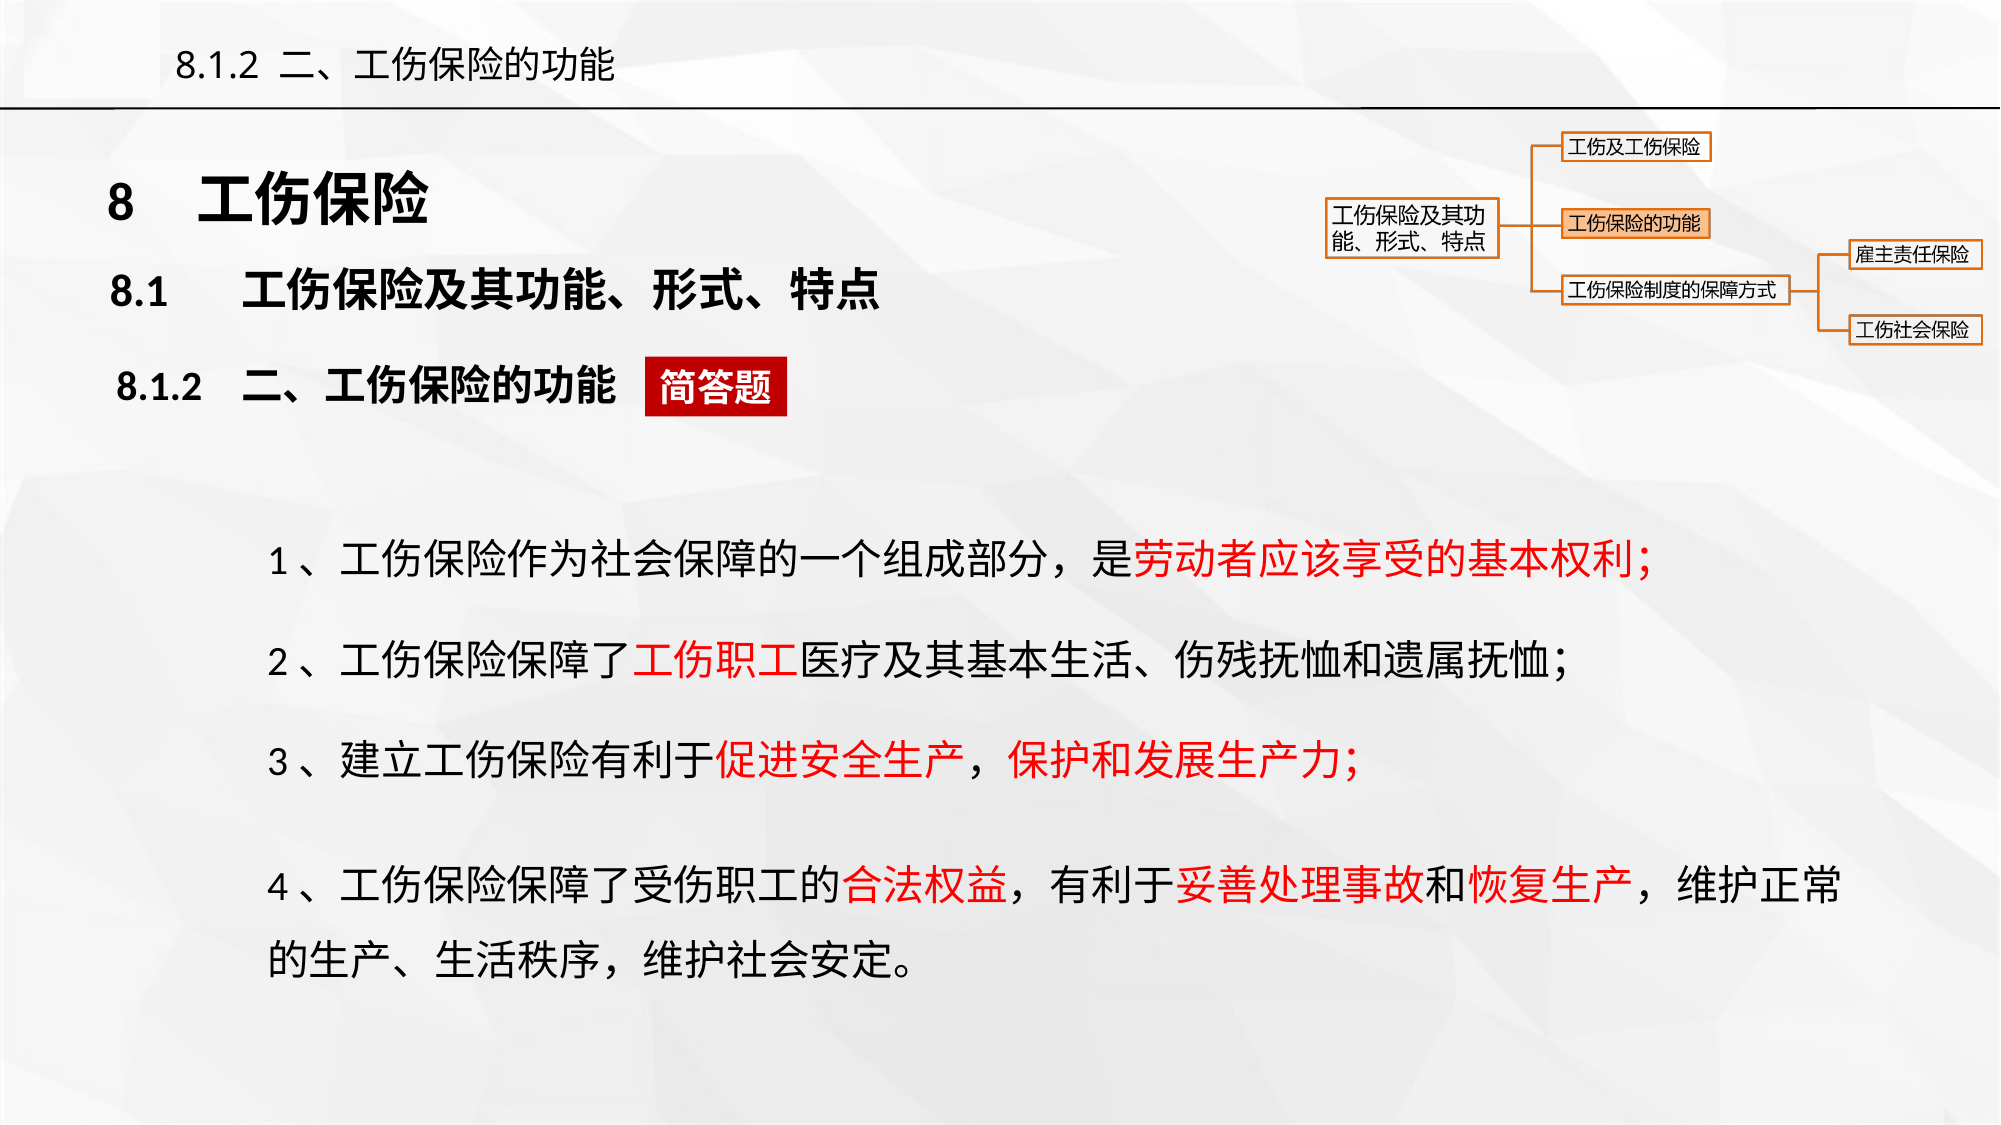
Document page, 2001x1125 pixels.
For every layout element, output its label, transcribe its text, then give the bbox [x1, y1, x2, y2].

text_box 4、工伤保险保障了受伤职工的合法权益，有利于妥善处理事故和恢复生产，维护正常的生产、生活秩序，维护社会安定。 [250, 824, 1886, 993]
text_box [104, 351, 789, 418]
picture [1317, 128, 1983, 353]
text_box 2、工伤保险保障了工伤职工医疗及其基本生活、伤残抚恤和遗属抚恤； [250, 624, 1886, 693]
text_box 3、建立工伤保险有利于促进安全生产，保护和发展生产力； [250, 724, 1886, 793]
text_box 8 工伤保险 [17, 154, 519, 240]
text_box 8.1 工伤保险及其功能、形式、特点 [57, 253, 935, 323]
picture [4, 0, 160, 111]
text_box 8.1.2 二、工伤保险的功能 [160, 33, 631, 94]
text_box 1、工伤保险作为社会保障的一个组成部分，是劳动者应该享受的基本权利； [250, 524, 1886, 593]
